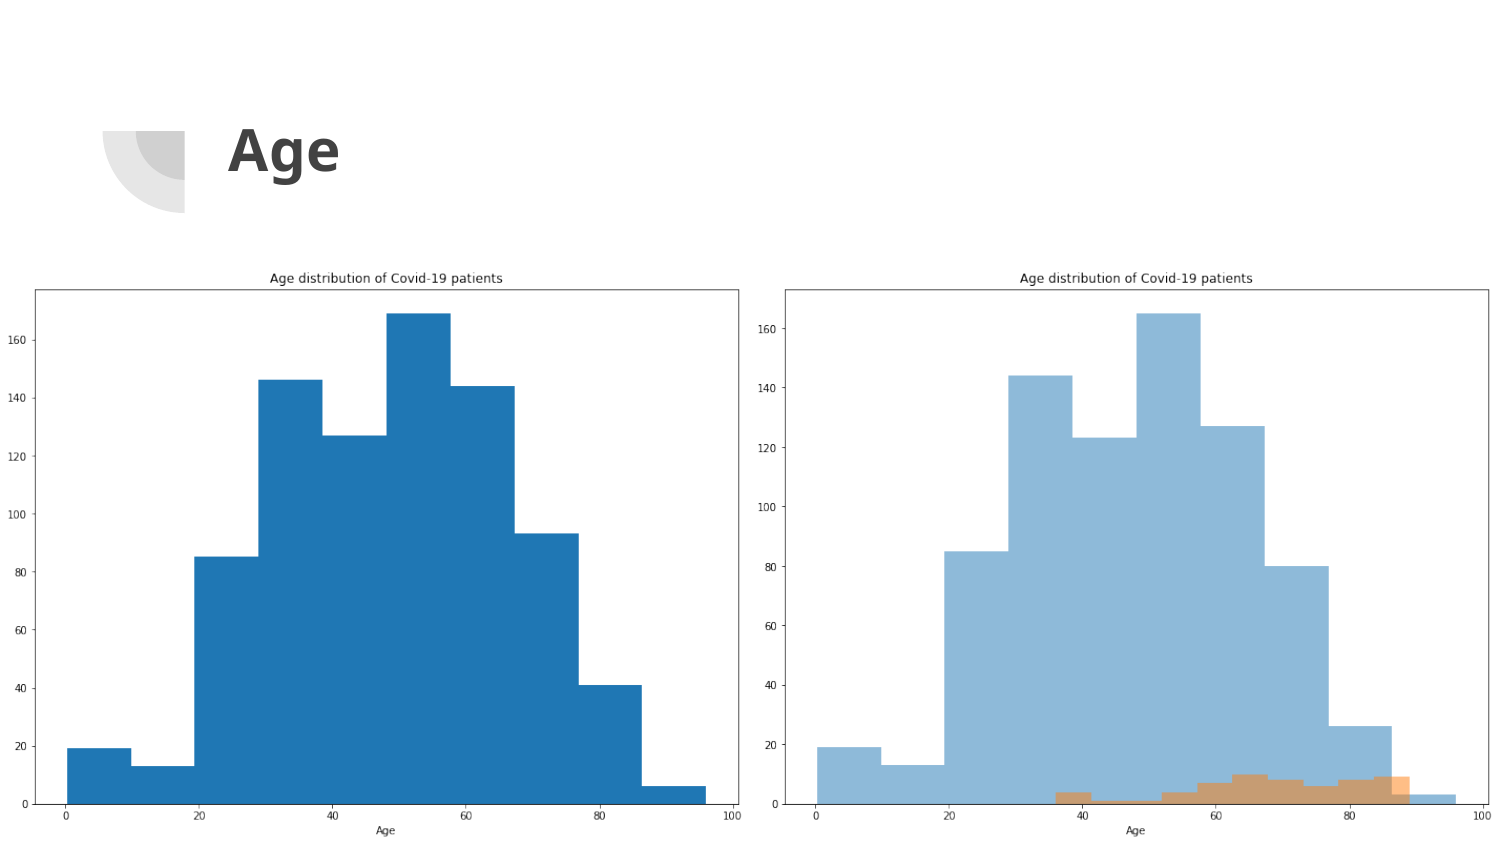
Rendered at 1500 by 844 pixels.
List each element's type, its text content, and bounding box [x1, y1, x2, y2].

picture [0, 265, 1500, 844]
title Age [213, 98, 1368, 263]
